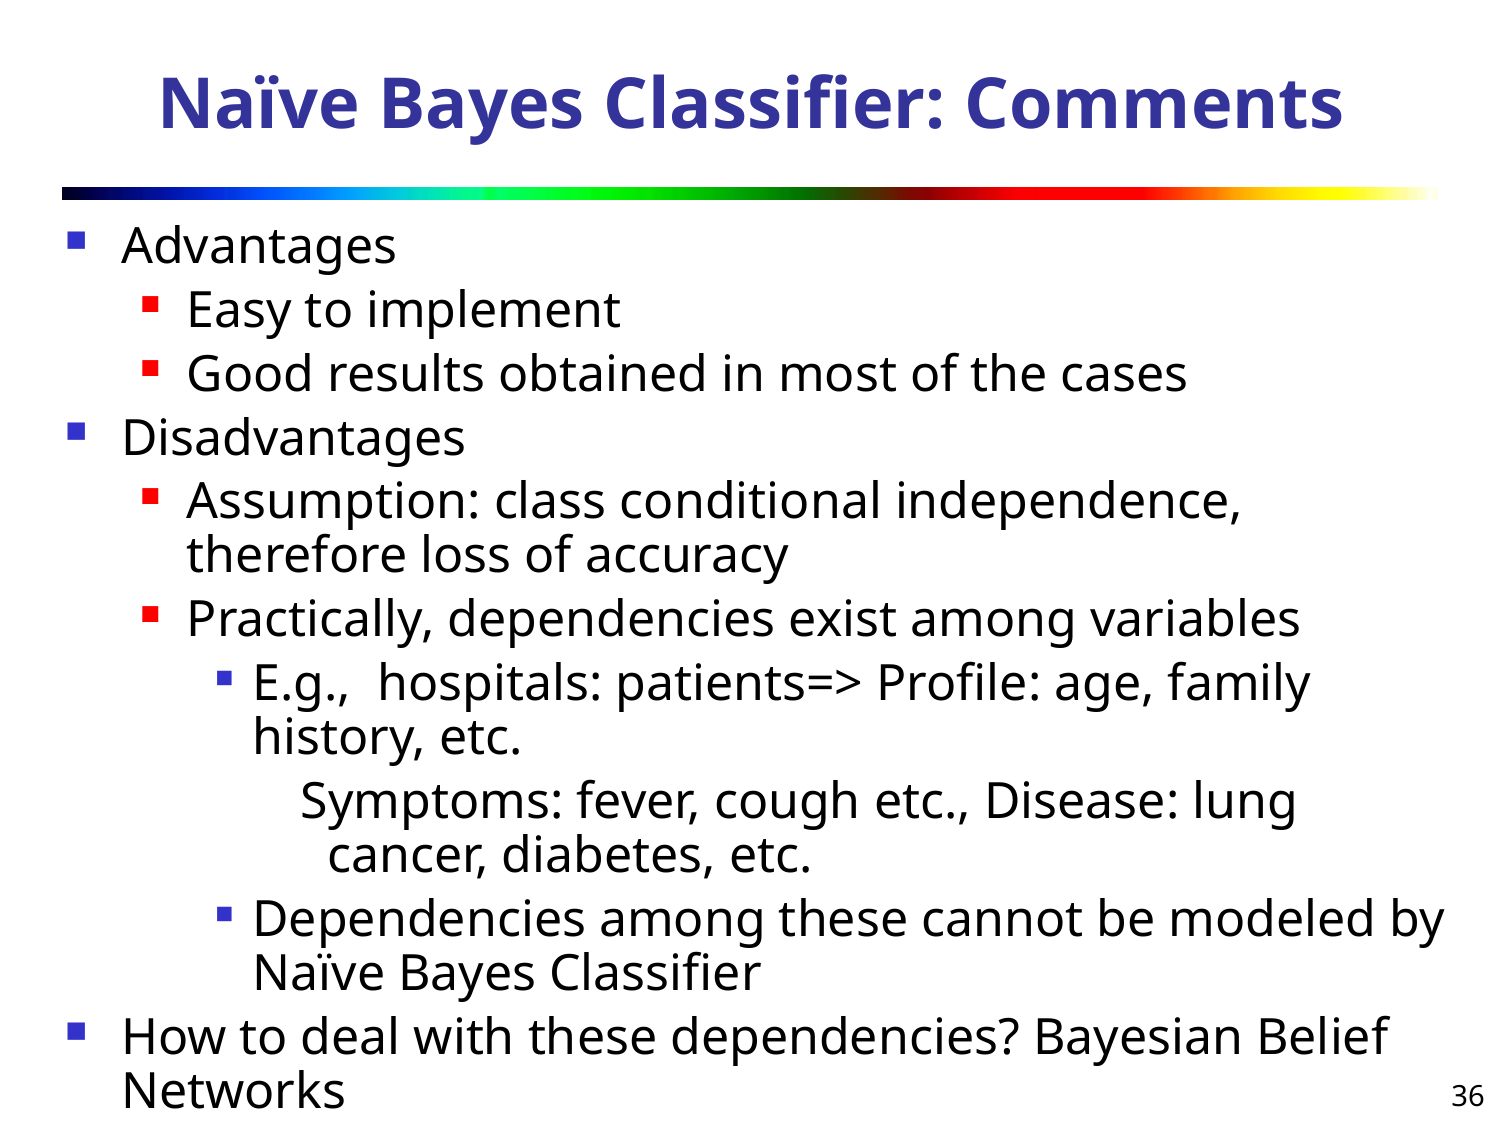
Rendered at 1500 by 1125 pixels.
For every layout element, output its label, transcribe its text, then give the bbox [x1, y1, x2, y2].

title Naïve Bayes Classifier: Comments [1, 49, 1500, 151]
picture [62, 187, 355, 200]
list Advantages Easy to implement Good results obtained in most of the cases Disadvantages Assumption: class conditional independence, therefore loss of accuracy Practically, dependencies exist among variables E.g., hospitals: patients=> Profile: age, family history, etc. Symptoms: fever, cough etc., Disease: lung cancer, diabetes, etc. Dependencies among these cannot be modeled by Naïve Bayes Classifier How to deal with these dependencies? Bayesian Belief Networks [49, 212, 1463, 1051]
picture [382, 187, 1438, 200]
slide_number 36 [1187, 1049, 1500, 1125]
